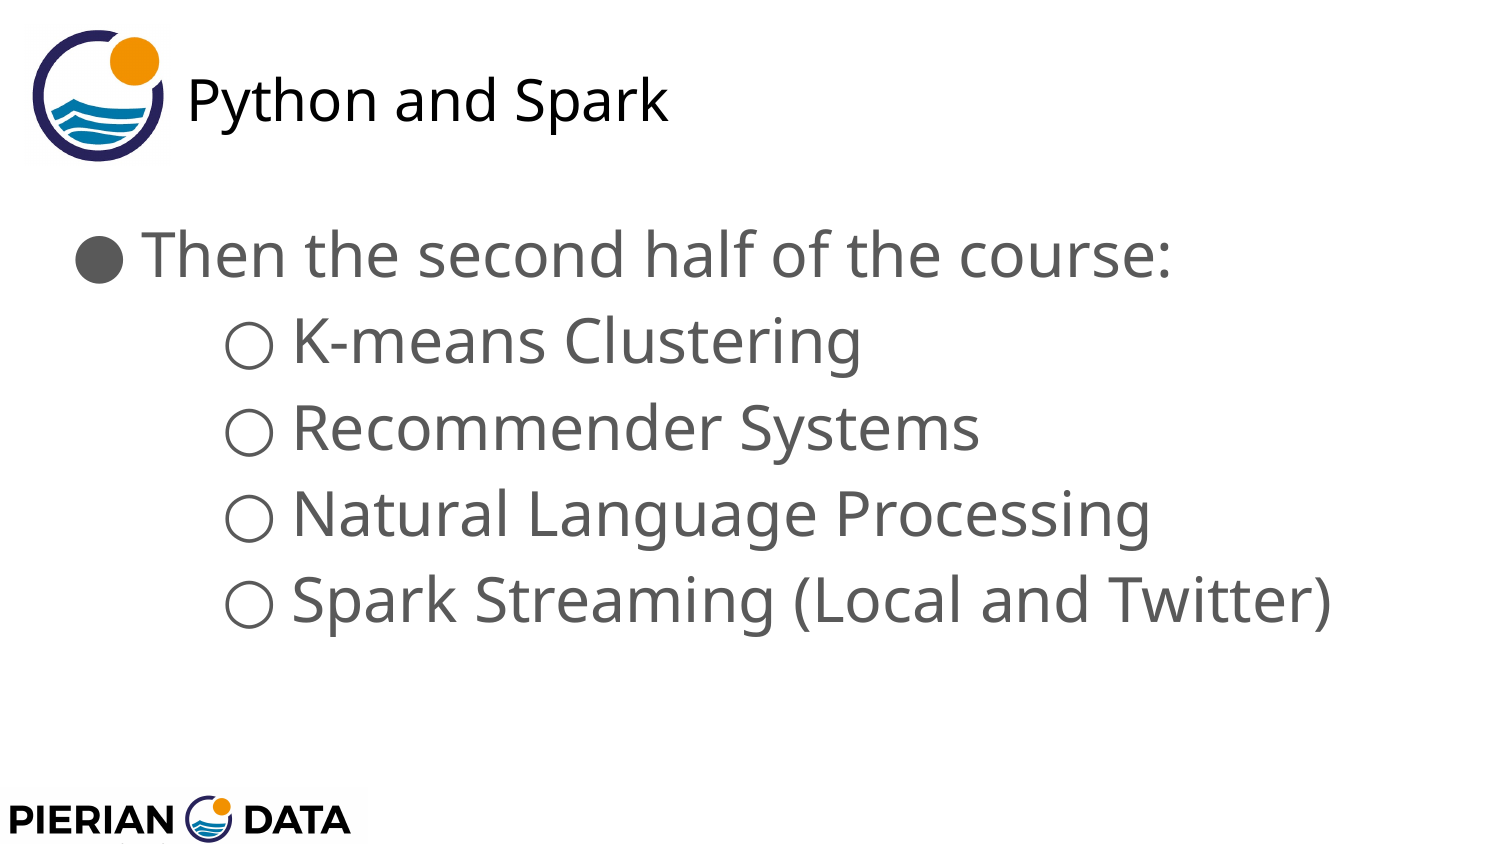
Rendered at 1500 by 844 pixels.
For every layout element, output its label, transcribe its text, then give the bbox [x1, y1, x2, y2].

list Then the second half of the course: K-means Clustering Recommender Systems Natural Language Processing Spark Streaming (Local and Twitter) [51, 189, 1449, 750]
title Python and Spark [176, 48, 1449, 143]
picture [0, 787, 368, 844]
picture [24, 24, 172, 167]
